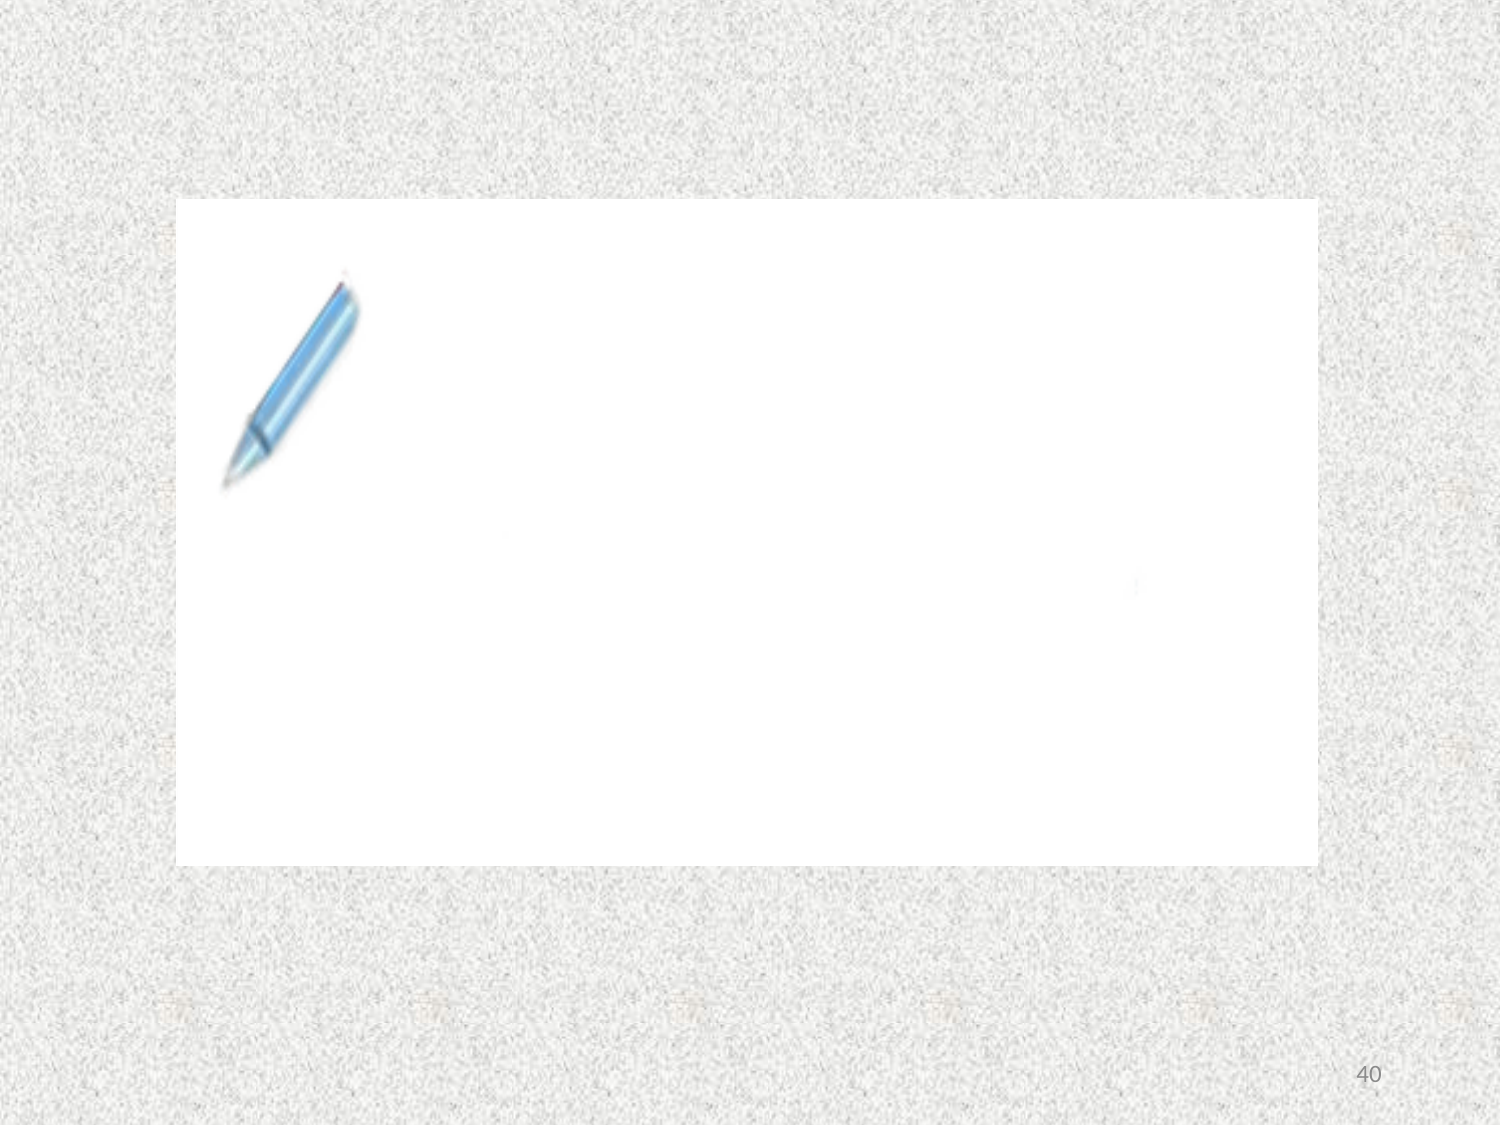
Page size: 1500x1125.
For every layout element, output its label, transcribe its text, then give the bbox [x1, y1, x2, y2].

picture [0, 0, 1500, 1125]
slide_number 40 [1059, 1042, 1397, 1103]
